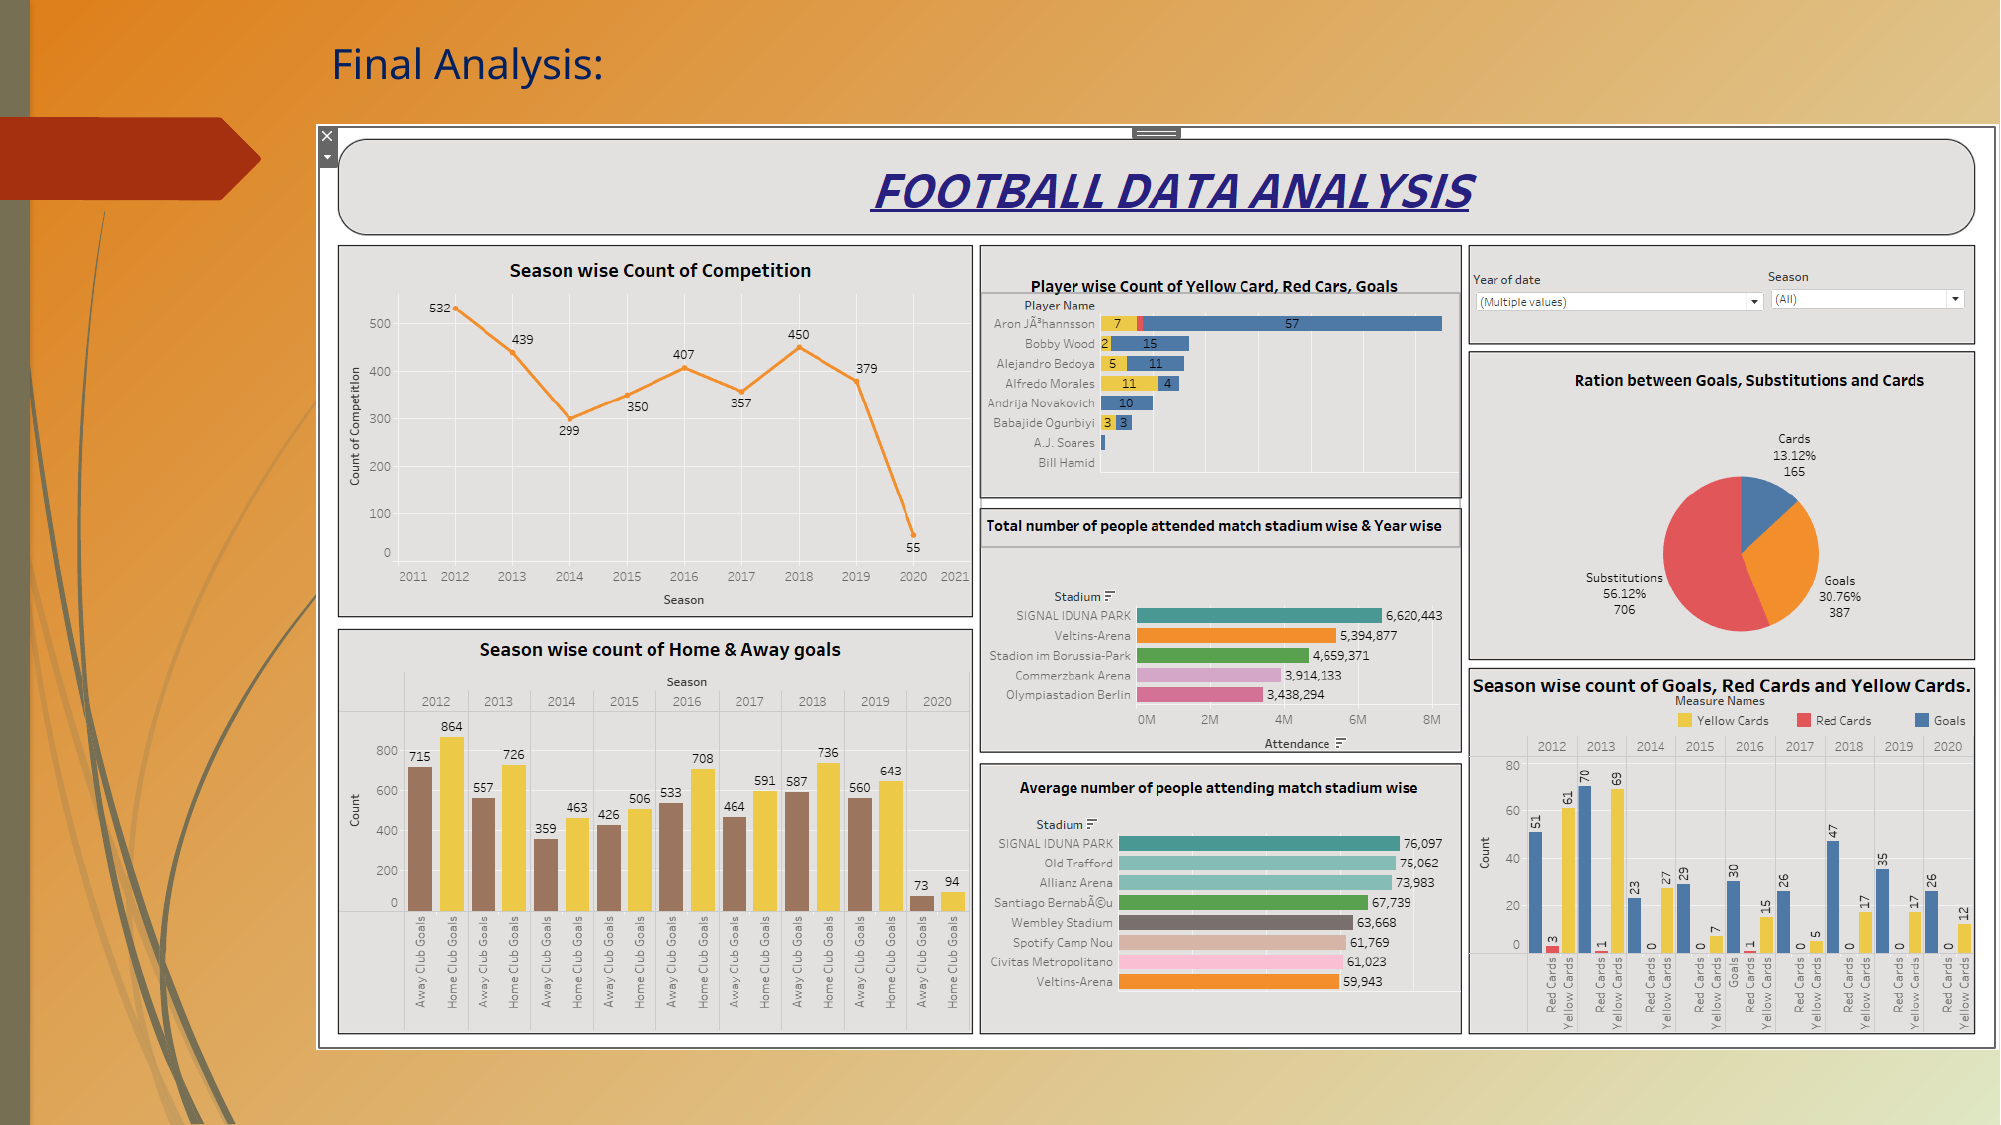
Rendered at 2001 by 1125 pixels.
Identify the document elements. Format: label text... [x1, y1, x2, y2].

text_box Final Analysis: [316, 30, 688, 96]
picture [315, 124, 2000, 1050]
